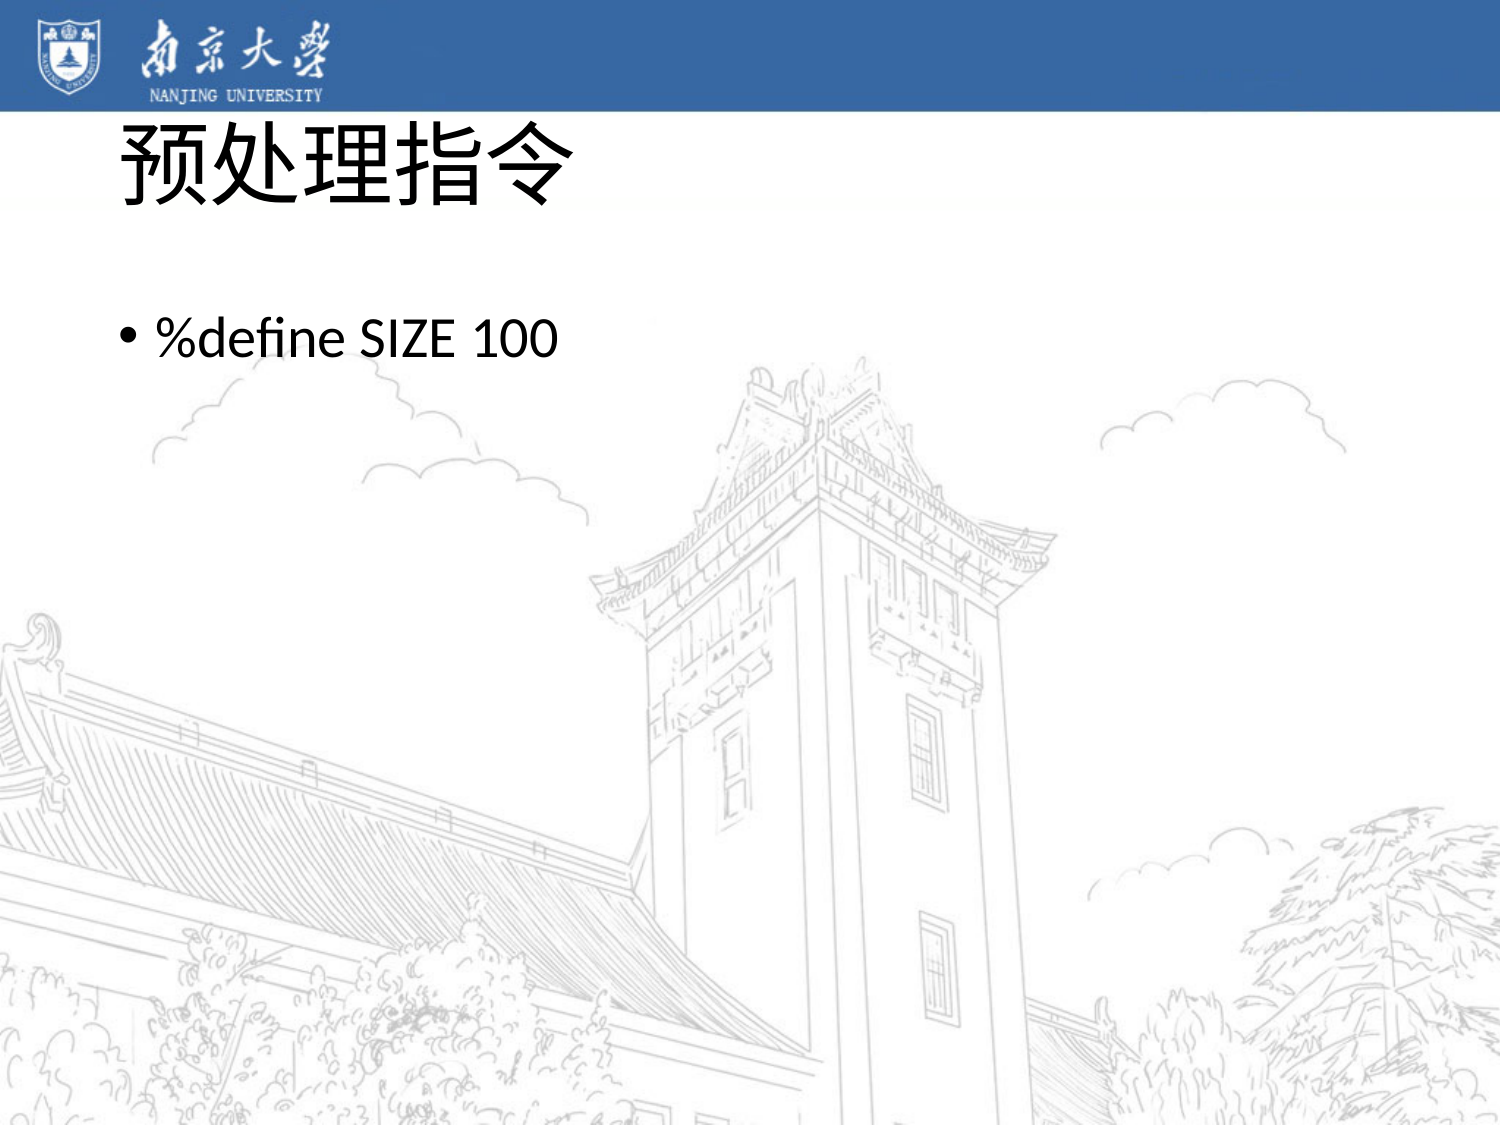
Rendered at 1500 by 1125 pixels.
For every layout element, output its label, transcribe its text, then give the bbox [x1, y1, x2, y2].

title 预处理指令 [103, 59, 1397, 278]
picture [0, 0, 1500, 1125]
list %define SIZE 100 [103, 299, 1397, 1014]
